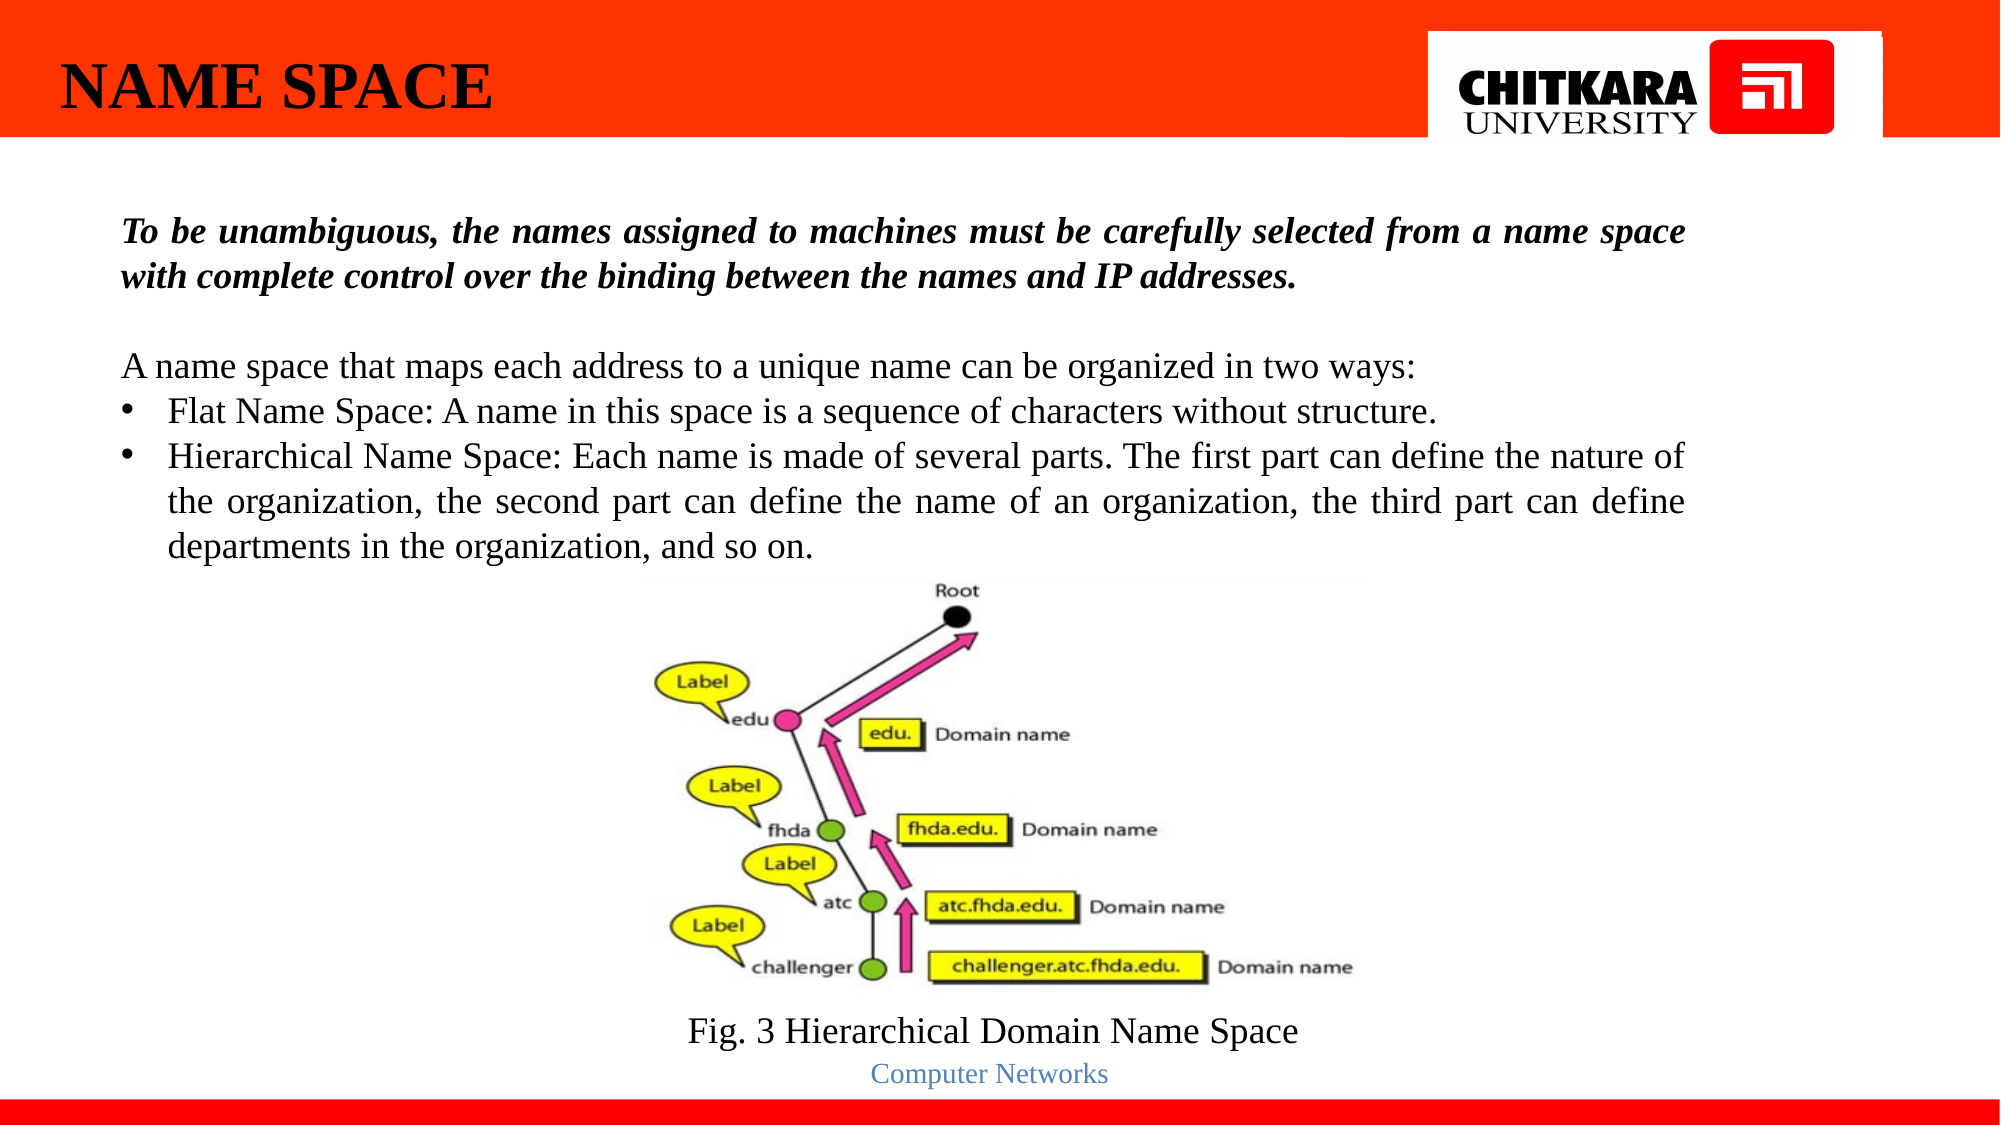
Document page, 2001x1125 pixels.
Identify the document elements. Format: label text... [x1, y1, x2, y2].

text_box Computer Networks [490, 1047, 1497, 1098]
picture [1433, 37, 1854, 138]
text_box Fig. 3 Hierarchical Domain Name Space [565, 998, 1422, 1047]
text_box To be unambiguous, the names assigned to machines must be carefully selected from a name space with complete control over the binding between the names and IP addresses. A name space that maps each address to a unique name can be organized in two ways: Flat Name Space: A name in this space is a sequence of characters without structure. Hierarchical Name Space: Each name is made of several parts. The first part can define the nature of the organization, the second part can define the name of an organization, the third part can define departments in the organization, and so on. [105, 198, 1703, 574]
picture [641, 577, 1363, 996]
text_box NAME SPACE [45, 34, 1319, 130]
